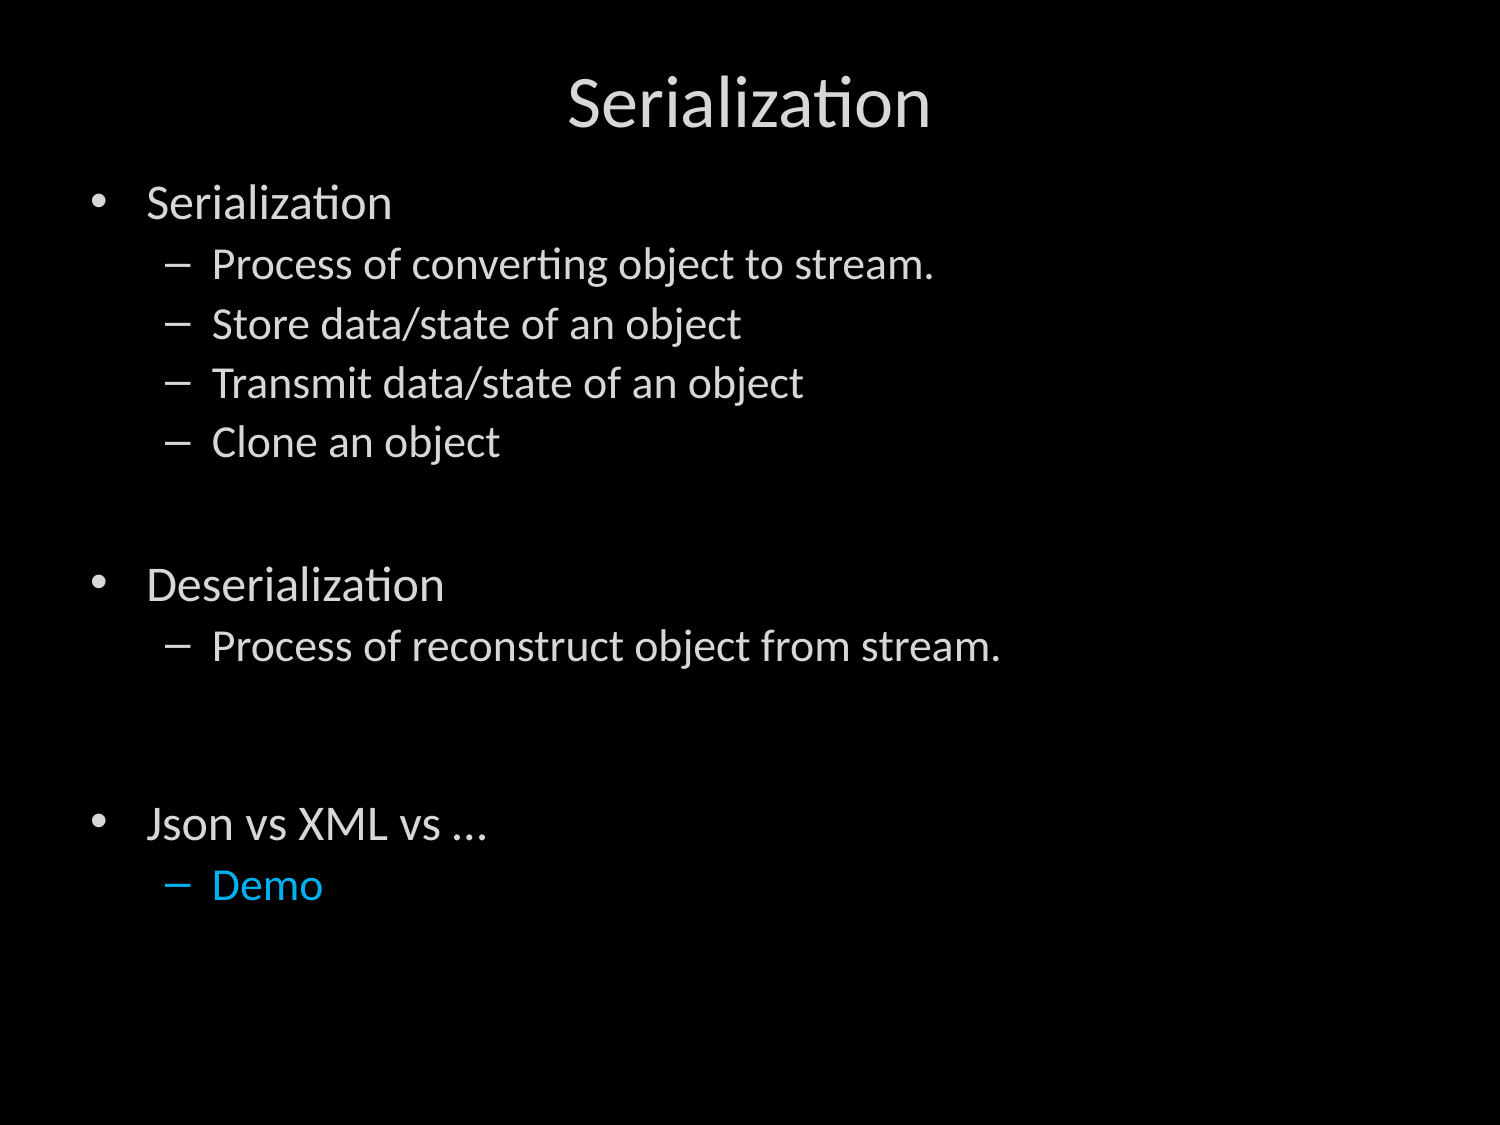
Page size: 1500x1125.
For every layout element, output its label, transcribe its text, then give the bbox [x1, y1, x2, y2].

list Serialization Process of converting object to stream. Store data/state of an object Transmit data/state of an object Clone an object Deserialization Process of reconstruct object from stream. Json vs XML vs … Demo [75, 162, 1425, 1025]
title Serialization [75, 45, 1425, 150]
